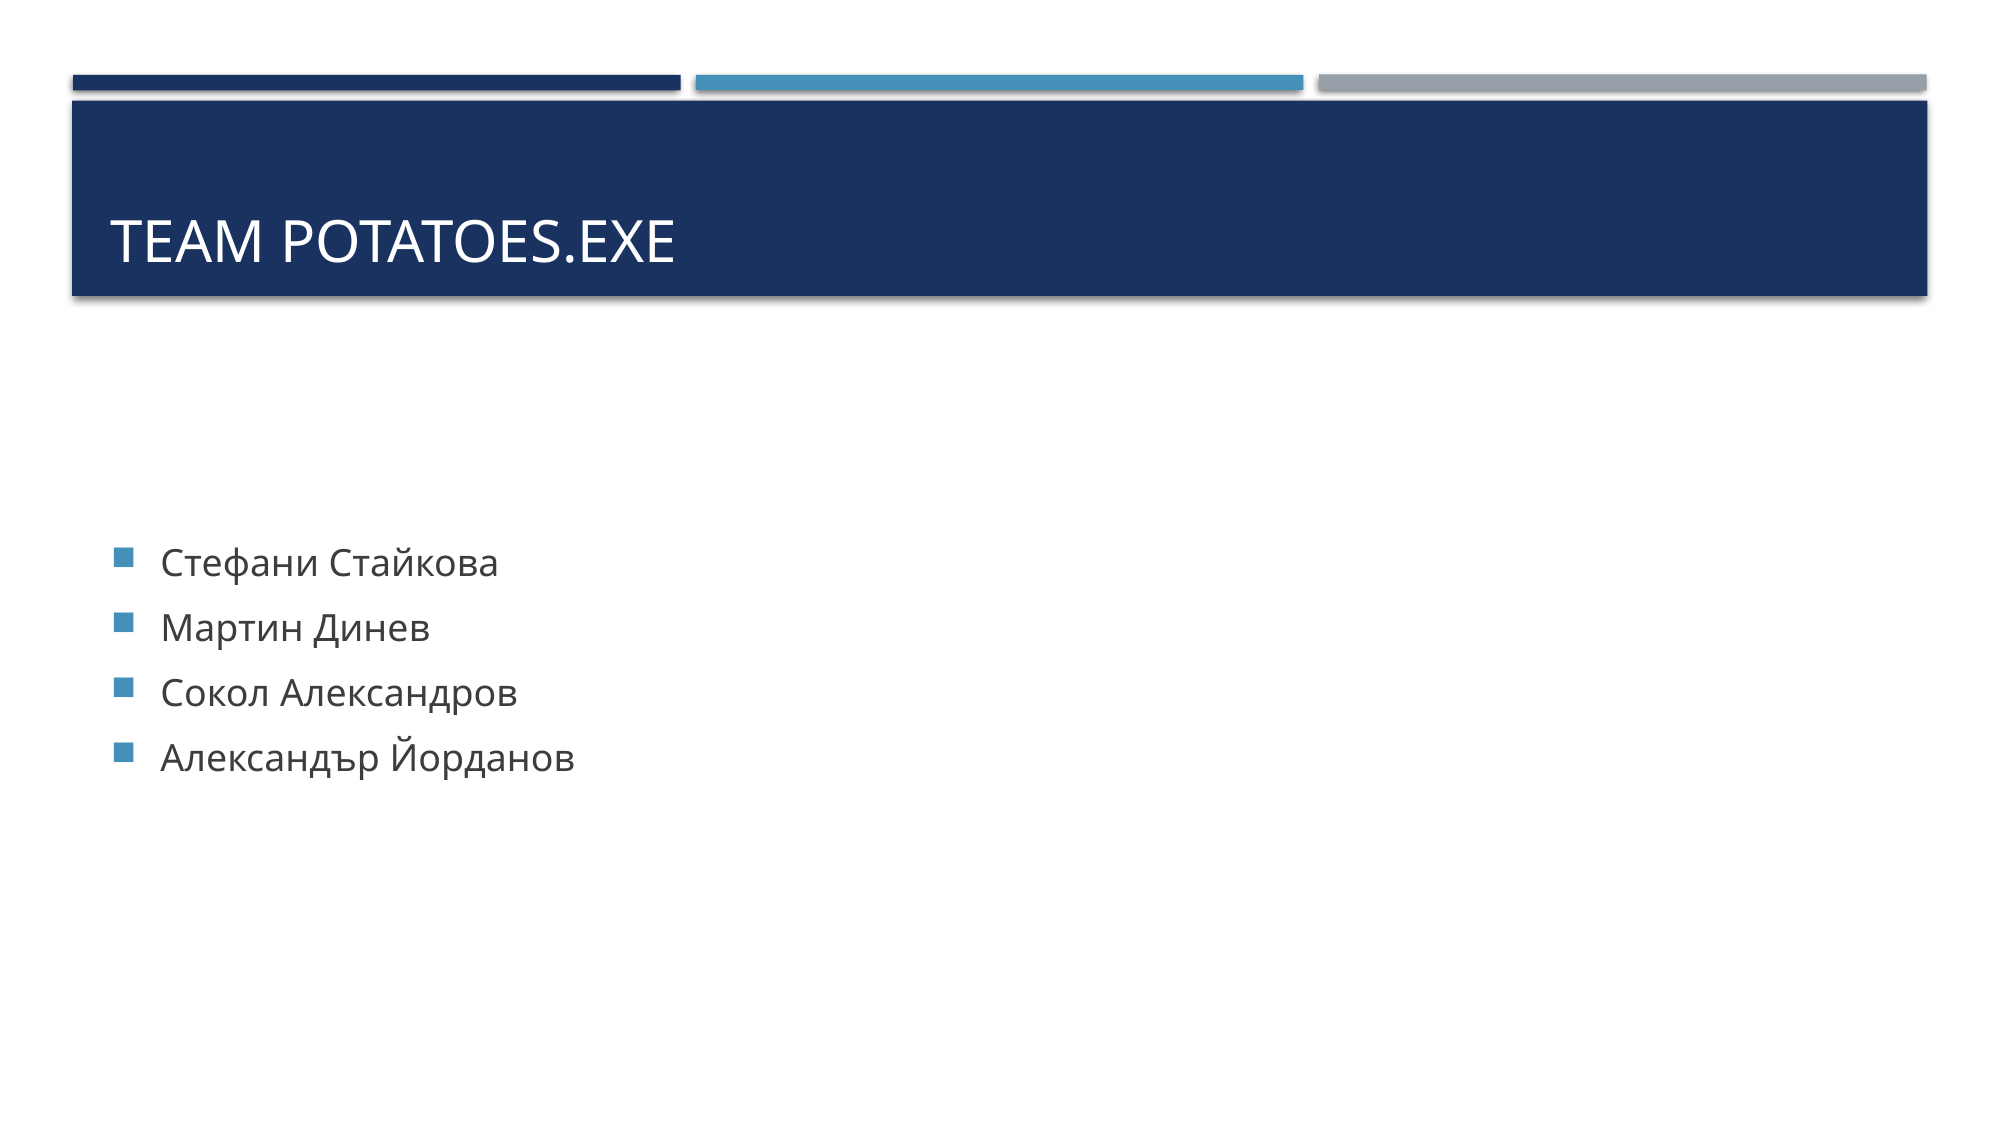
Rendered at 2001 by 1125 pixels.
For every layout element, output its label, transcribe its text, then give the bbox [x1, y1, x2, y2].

list Стефани Стайкова Мартин Динев Сокол Александров Александър Йорданов [95, 357, 1905, 962]
title Team Potatoes.exe [95, 115, 1905, 282]
